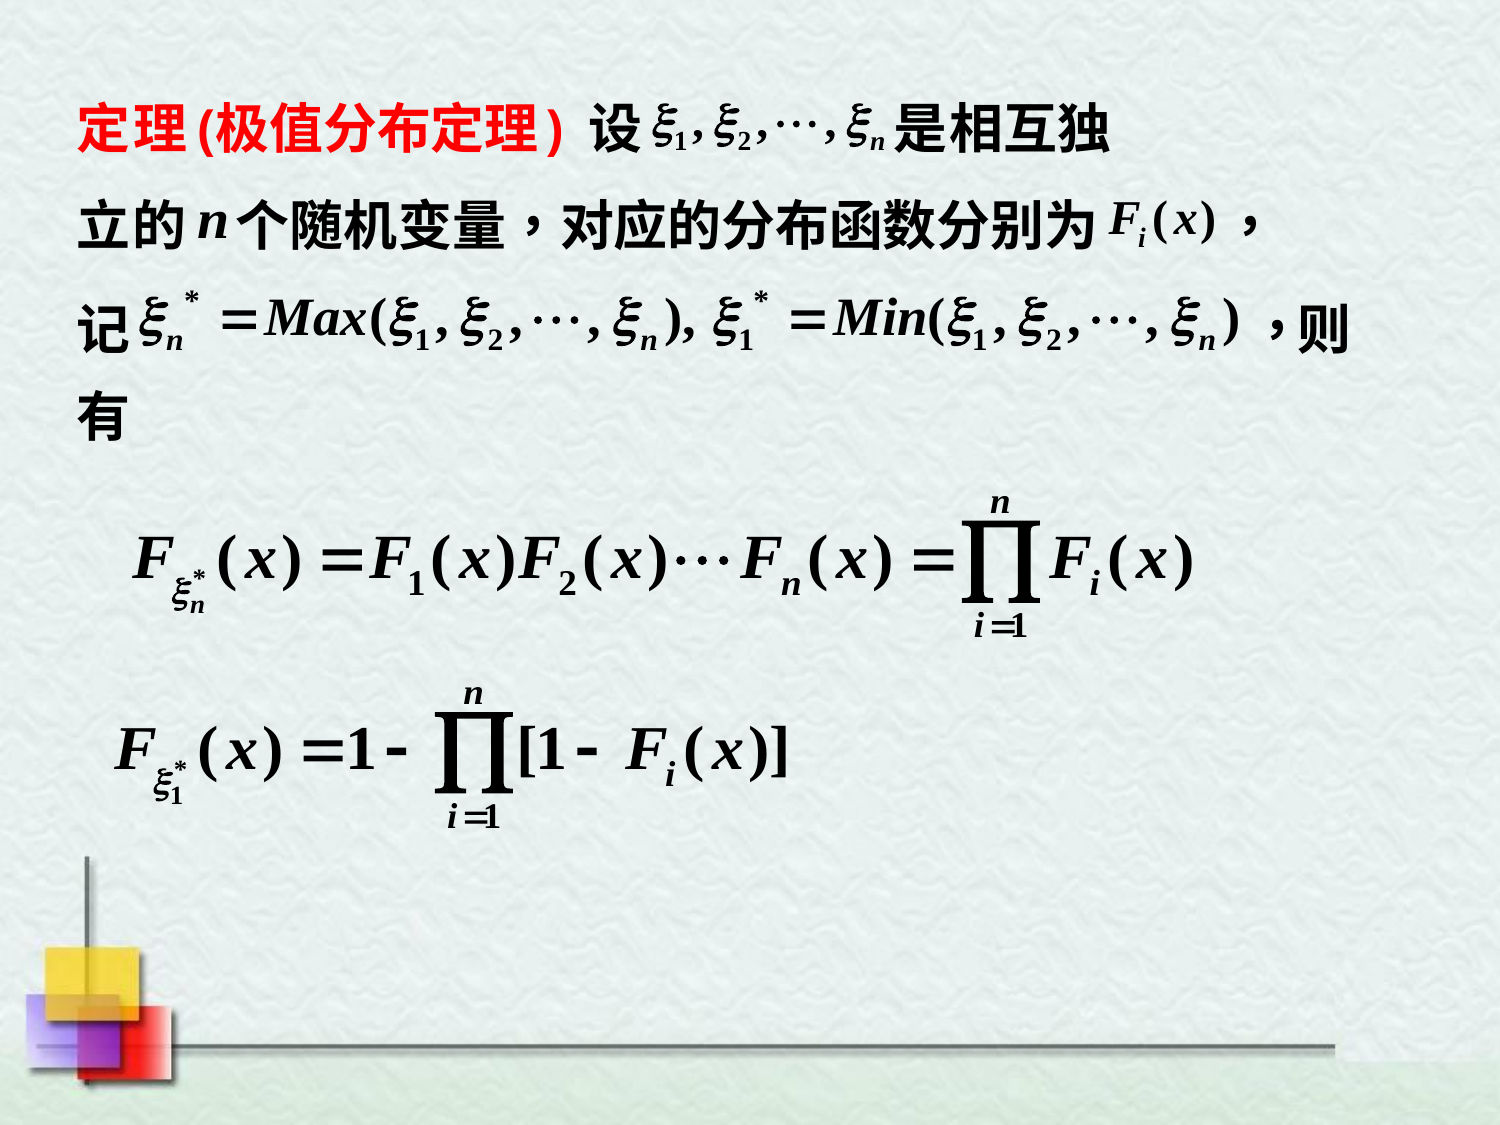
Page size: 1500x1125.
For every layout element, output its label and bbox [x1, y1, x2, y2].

picture [0, 0, 1500, 1125]
text_box [75, 78, 1351, 852]
